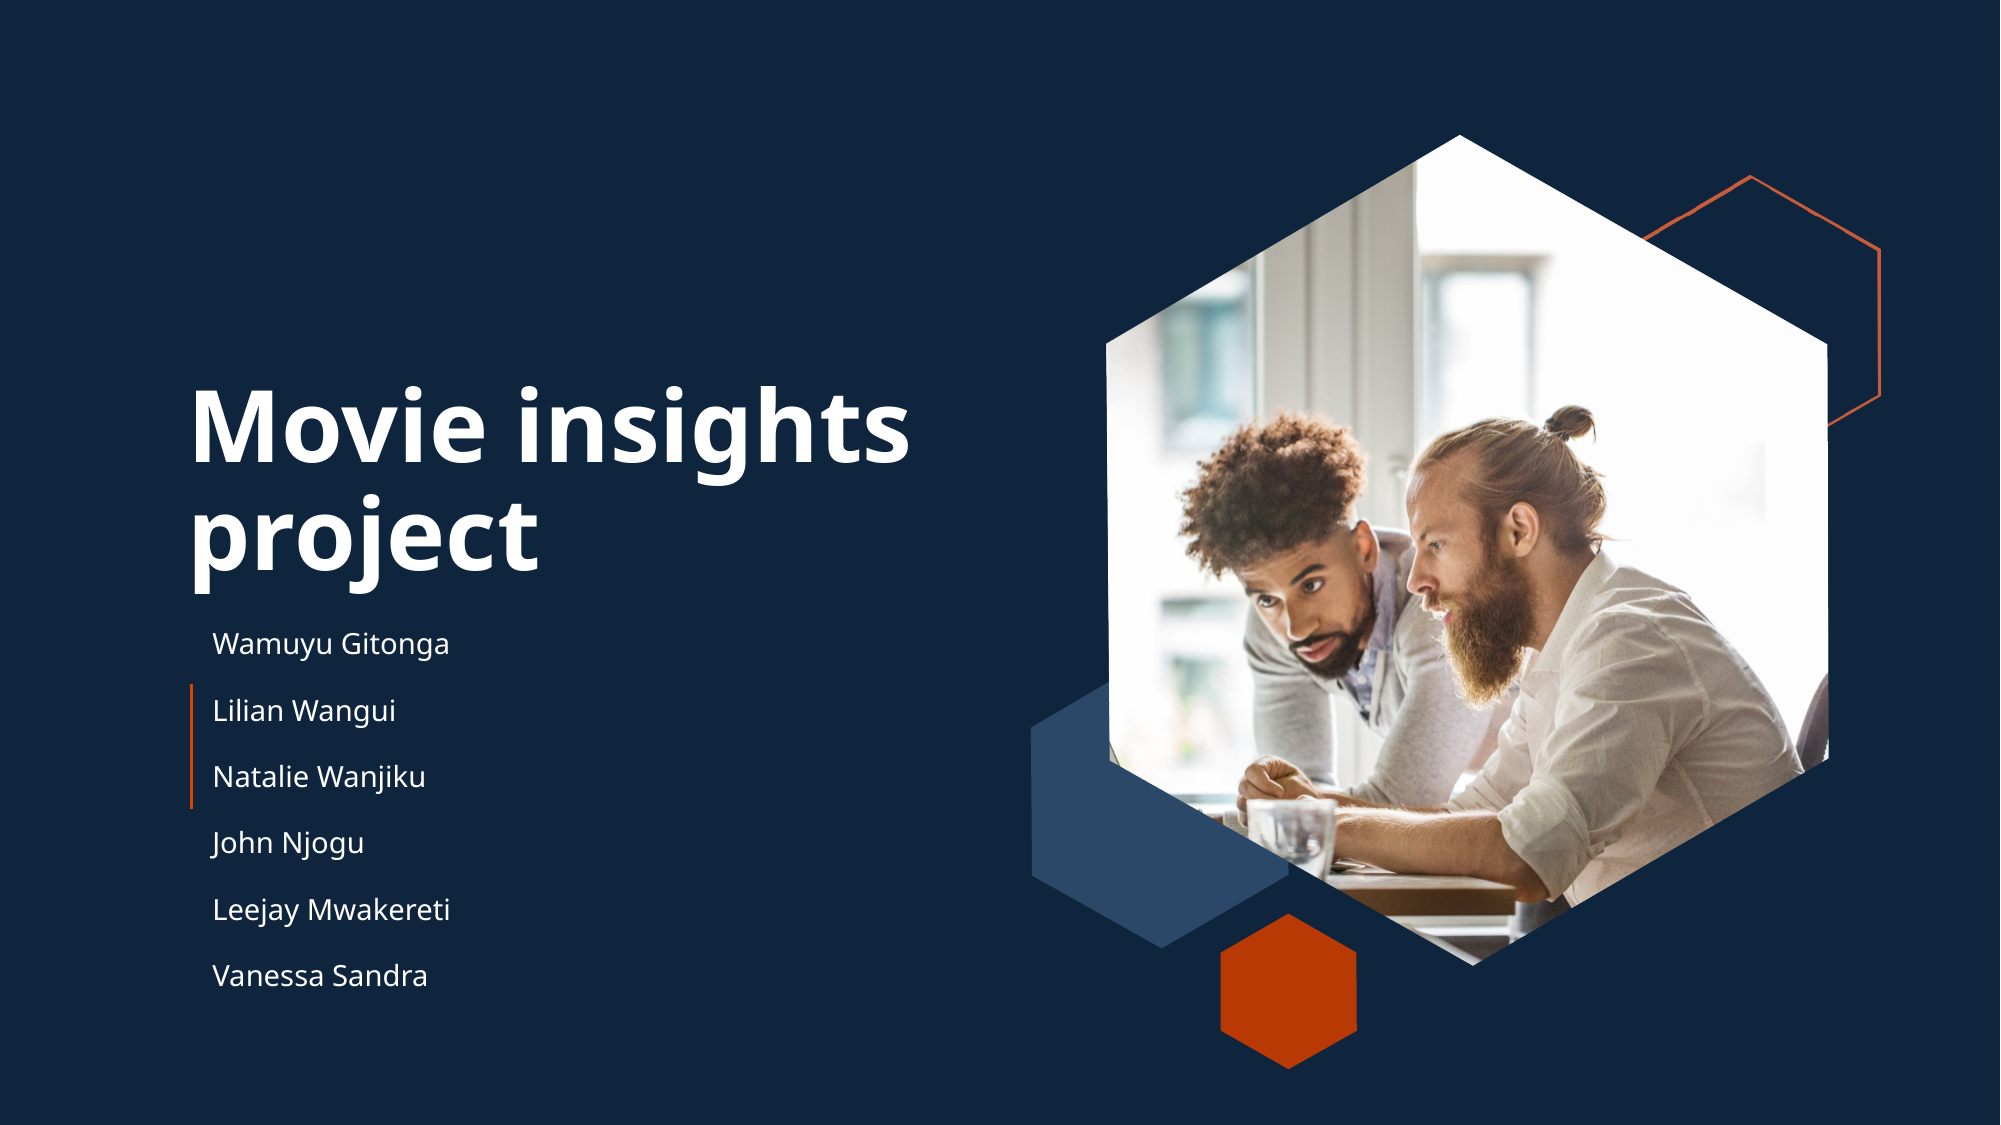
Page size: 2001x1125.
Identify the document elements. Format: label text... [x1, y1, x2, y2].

list Wamuyu Gitonga Lilian Wangui Natalie Wanjiku John Njogu Leejay Mwakereti Vanessa Sandra [197, 618, 1004, 1040]
title Movie insights project [187, 120, 1013, 600]
picture [1030, 134, 1882, 966]
